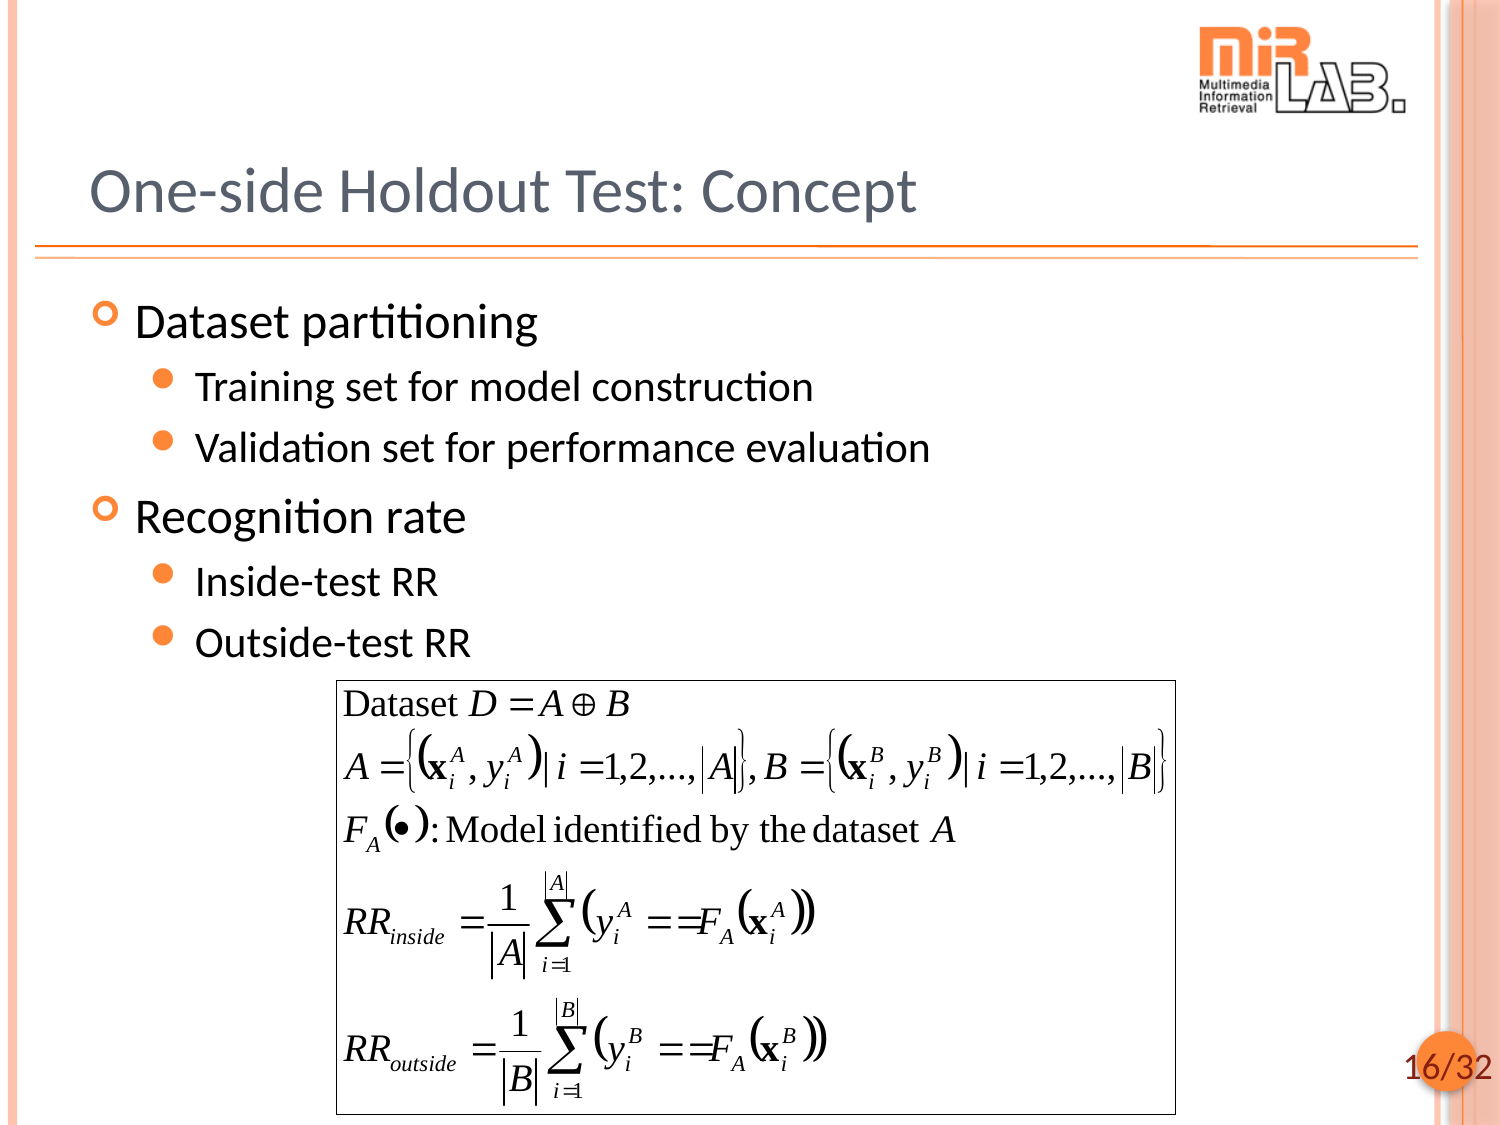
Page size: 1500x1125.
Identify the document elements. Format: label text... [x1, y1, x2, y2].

title One-side Holdout Test: Concept [75, 45, 1300, 233]
picture [1195, 22, 1408, 118]
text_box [335, 680, 1176, 1116]
list Dataset partitioning Training set for model construction Validation set for performance evaluation Recognition rate Inside-test RR Outside-test RR [75, 281, 1300, 1062]
